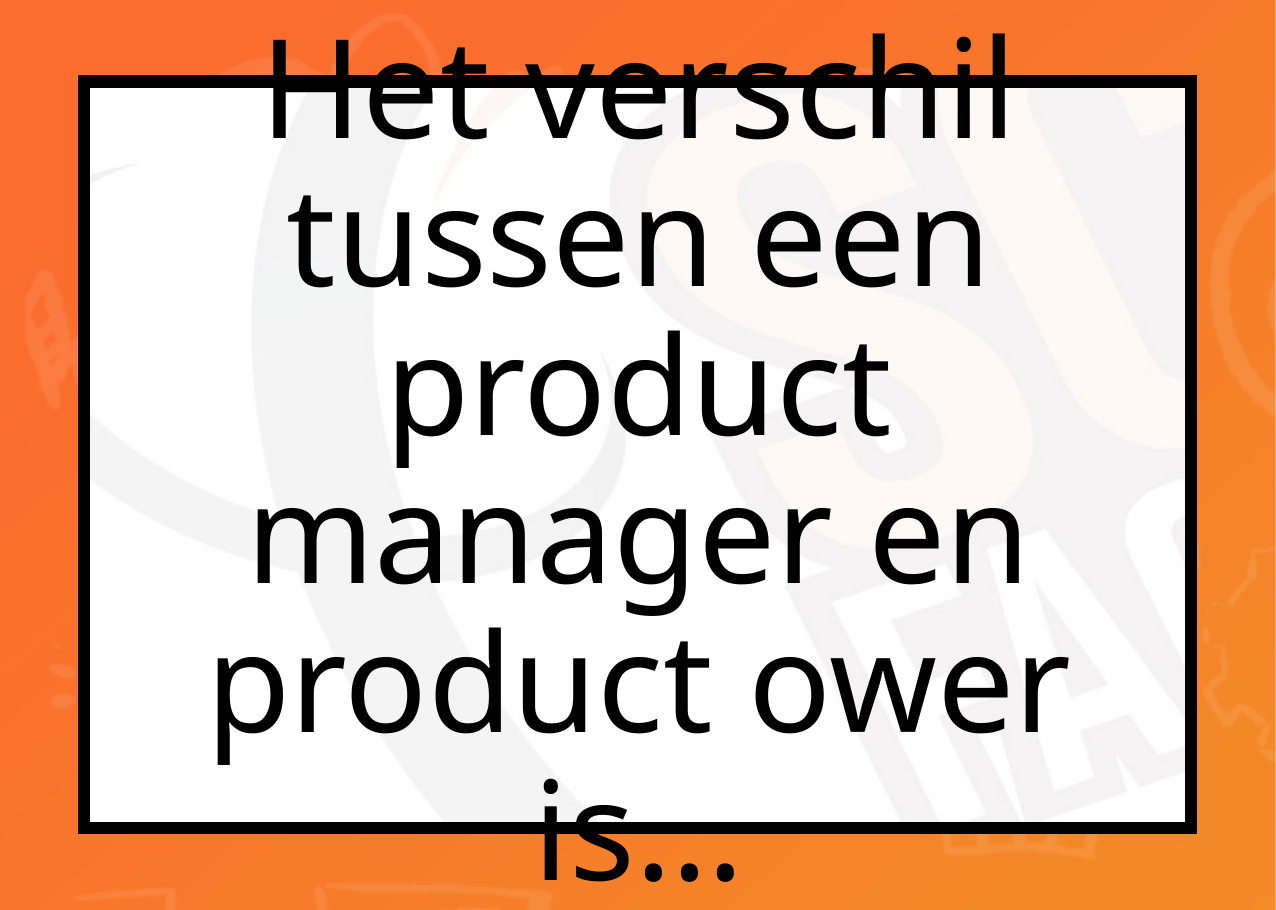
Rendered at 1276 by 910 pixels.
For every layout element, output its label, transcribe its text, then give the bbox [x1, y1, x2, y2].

list Het verschil tussen een product manager en product ower is… [102, 101, 1175, 813]
picture [0, 0, 1276, 910]
